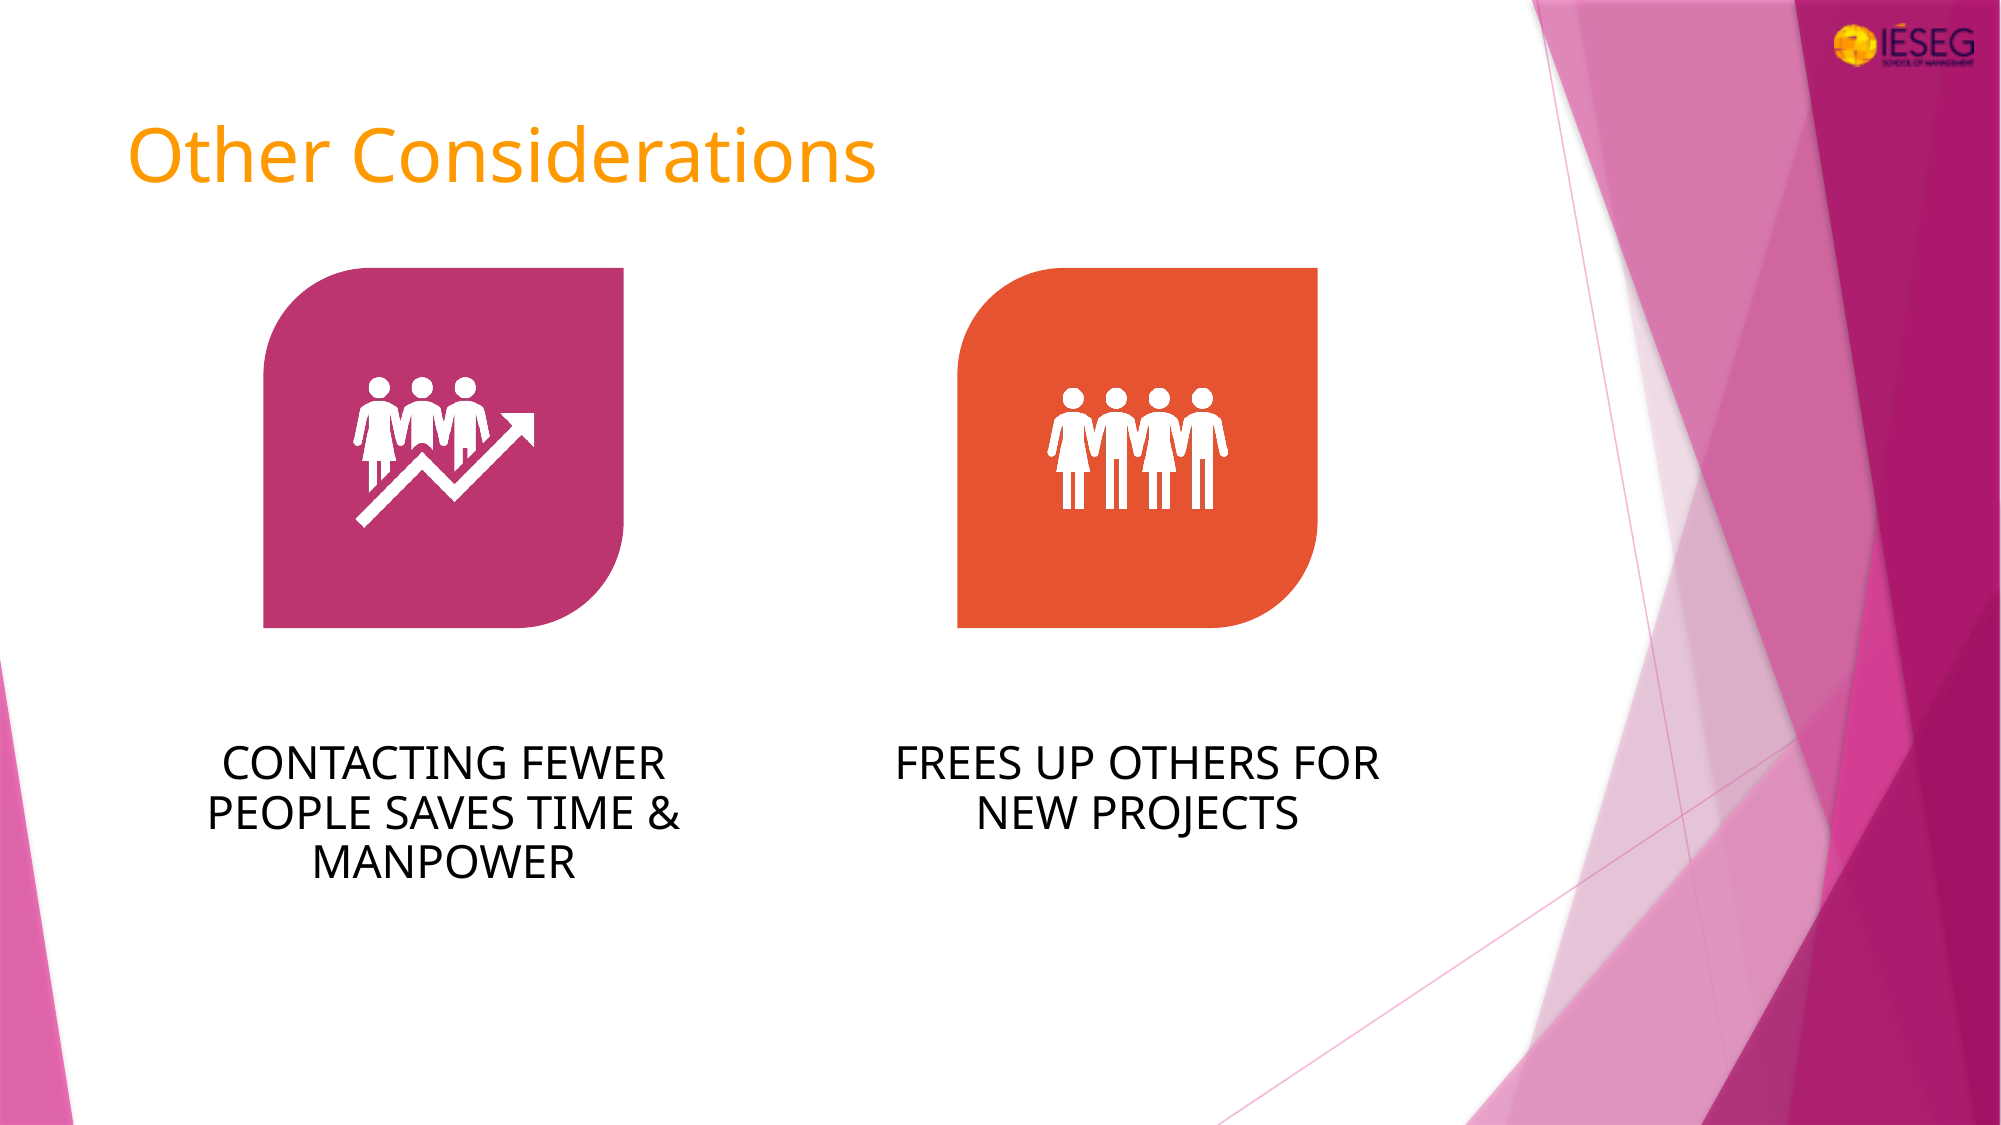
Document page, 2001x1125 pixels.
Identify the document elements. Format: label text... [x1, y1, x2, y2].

title Other Considerations [111, 99, 1522, 317]
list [84, 244, 1497, 882]
picture [1833, 22, 1974, 68]
